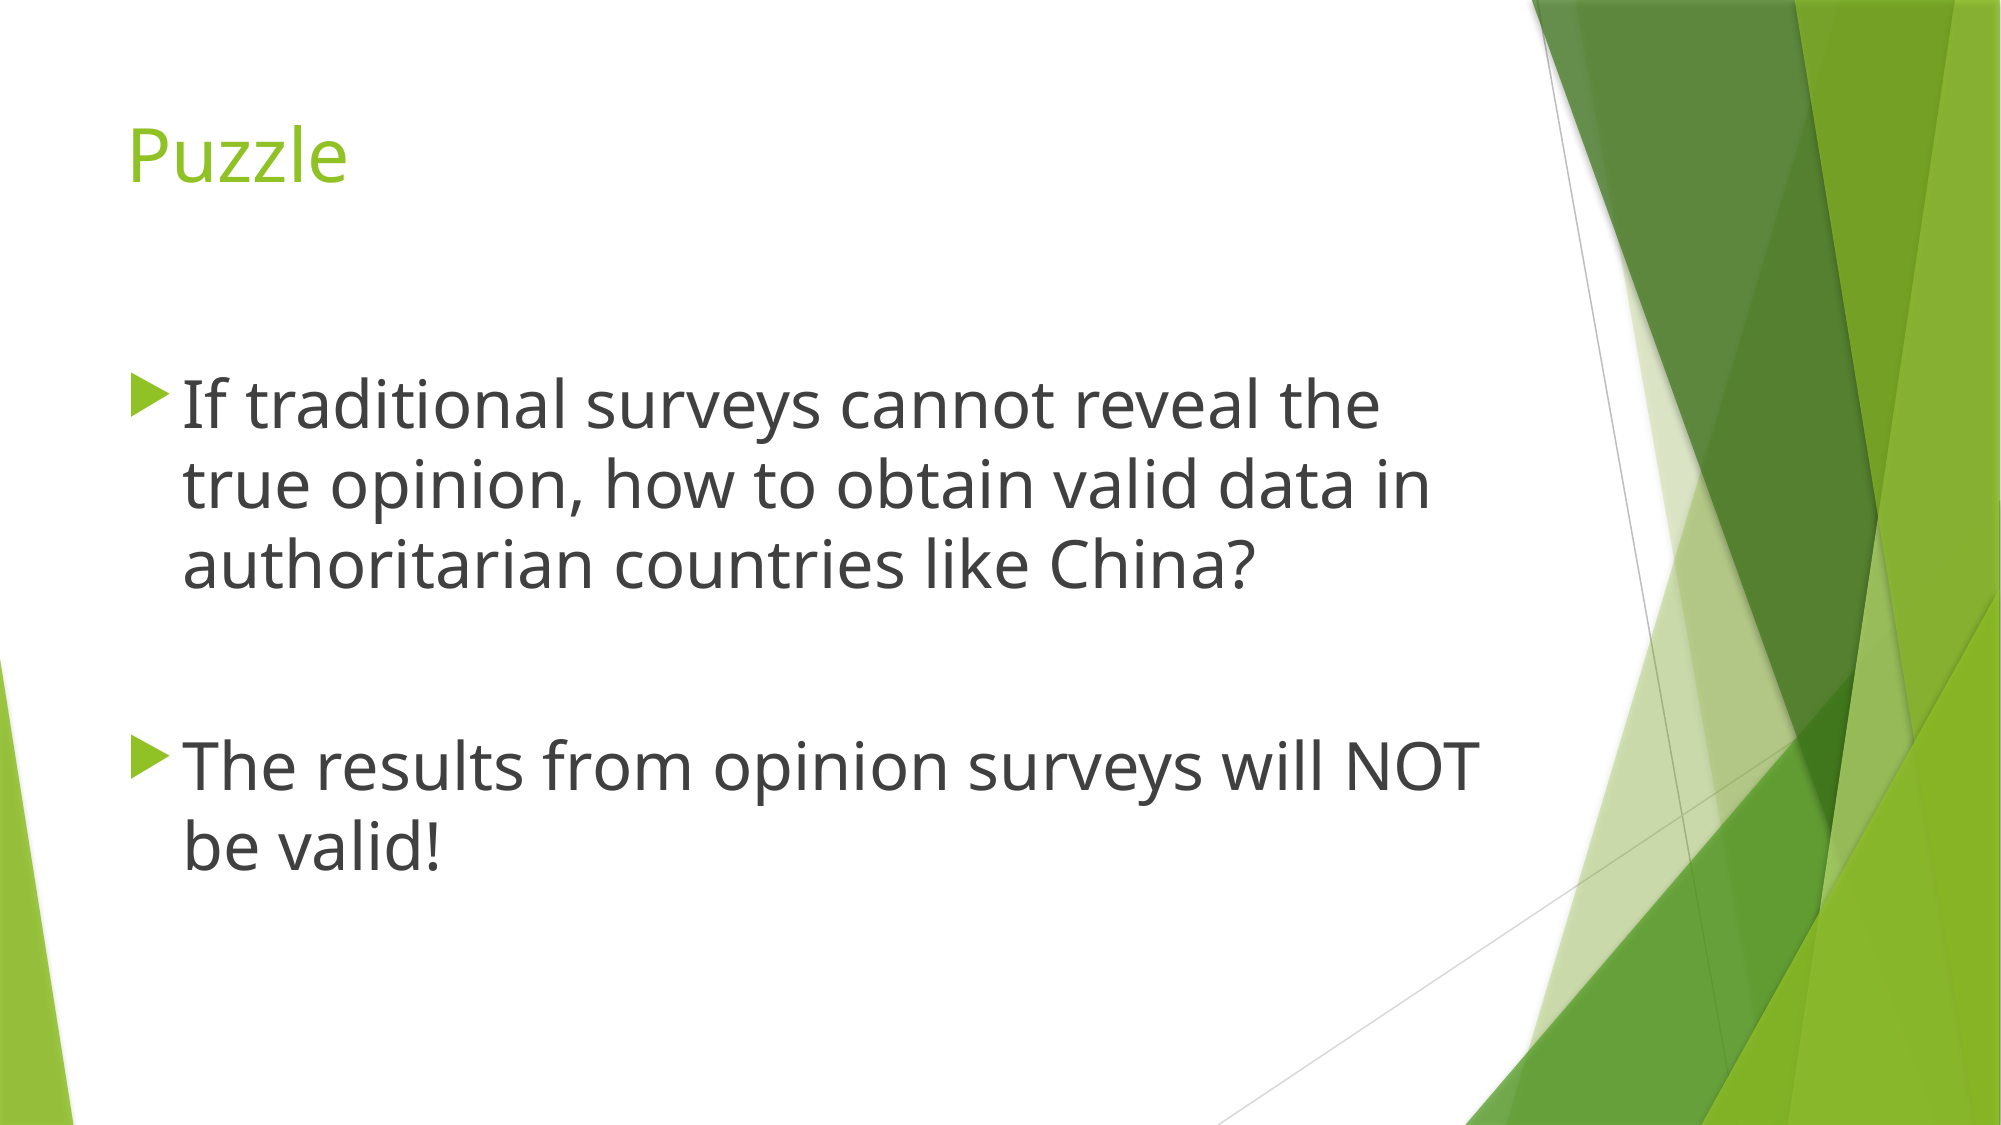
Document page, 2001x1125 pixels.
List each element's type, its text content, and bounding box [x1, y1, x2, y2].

list If traditional surveys cannot reveal the true opinion, how to obtain valid data in authoritarian countries like China? The results from opinion surveys will NOT be valid! [111, 354, 1522, 992]
title Puzzle [111, 99, 1522, 317]
